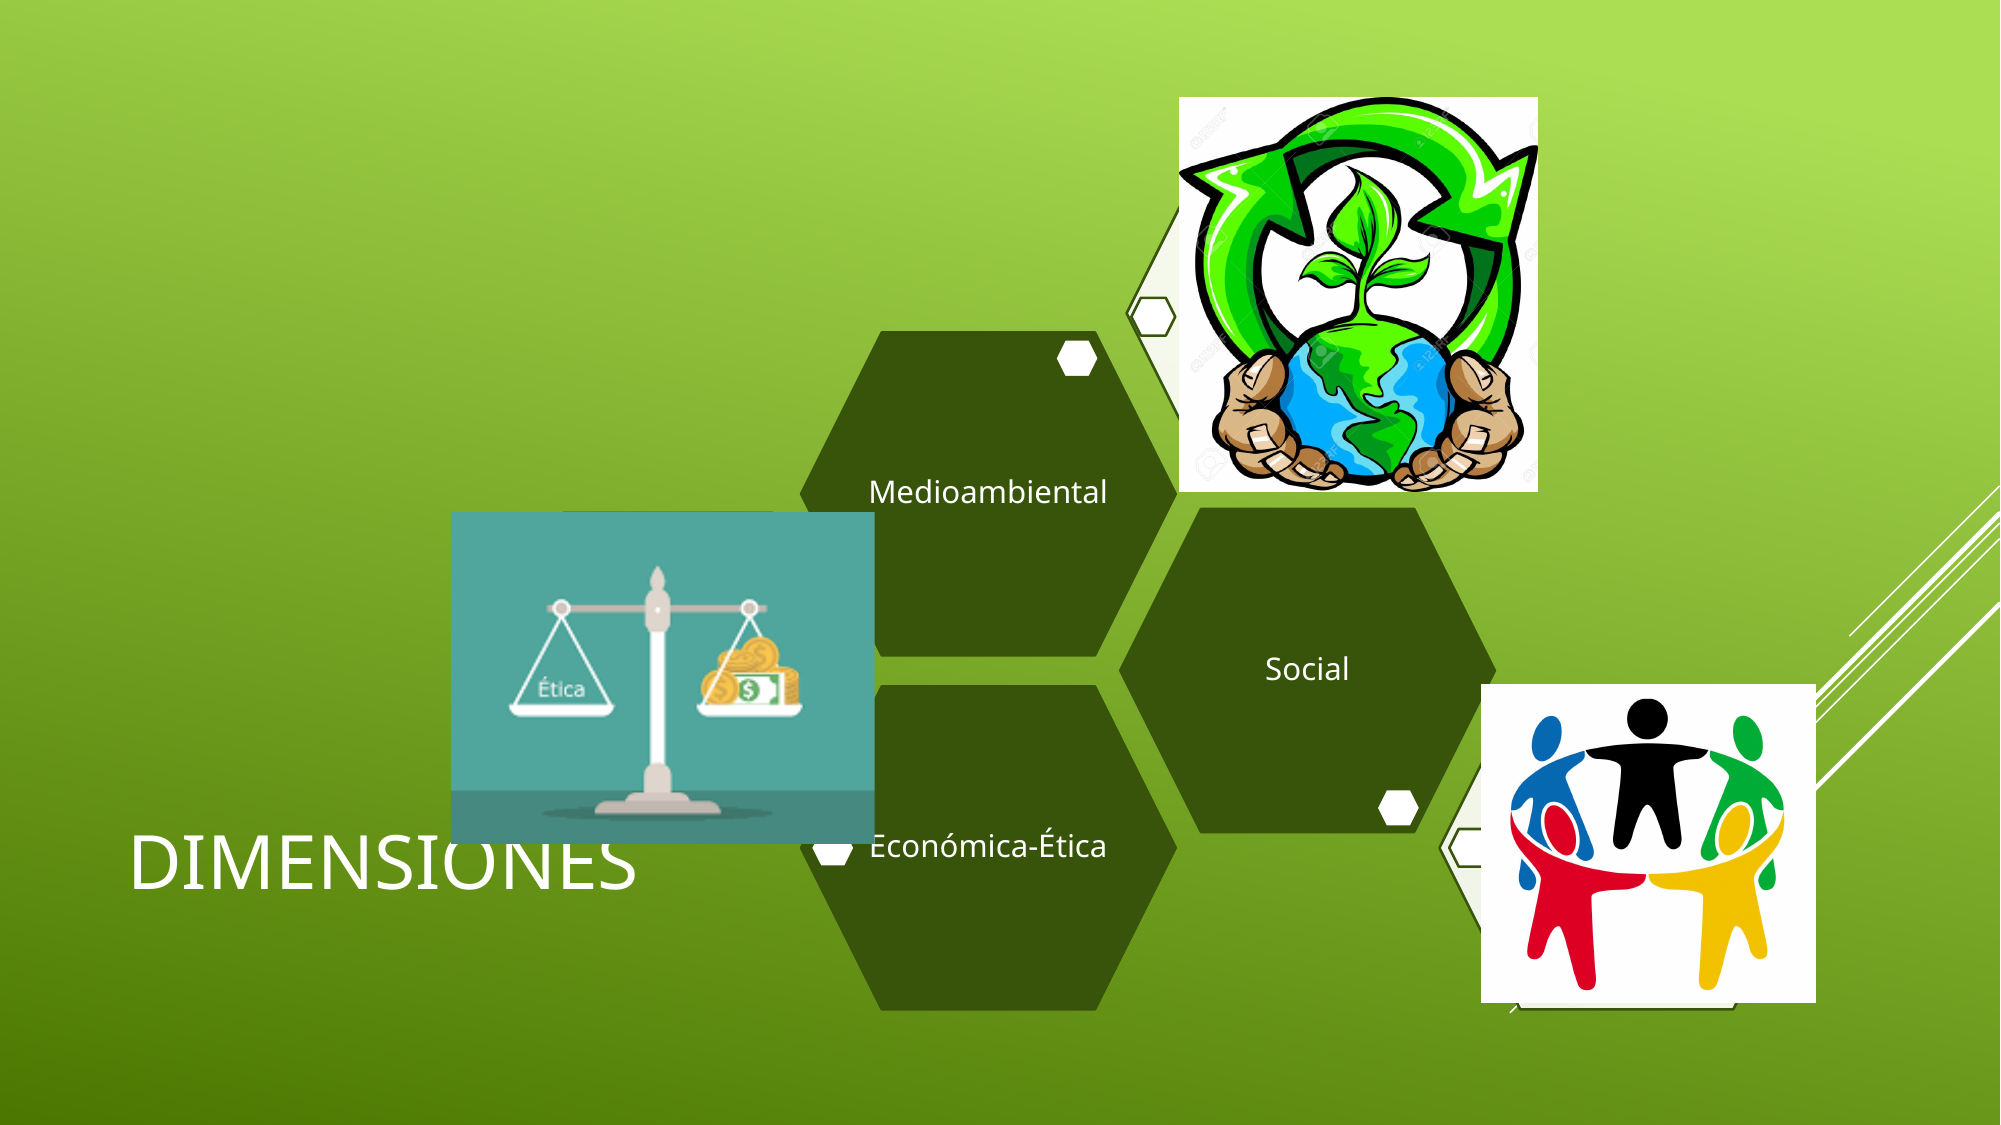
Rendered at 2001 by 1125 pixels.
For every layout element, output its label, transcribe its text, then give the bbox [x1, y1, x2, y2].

title Dimensiones [112, 736, 481, 984]
picture [1481, 684, 1816, 1003]
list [450, 512, 875, 844]
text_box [481, 137, 1816, 1028]
picture [1178, 97, 1539, 493]
